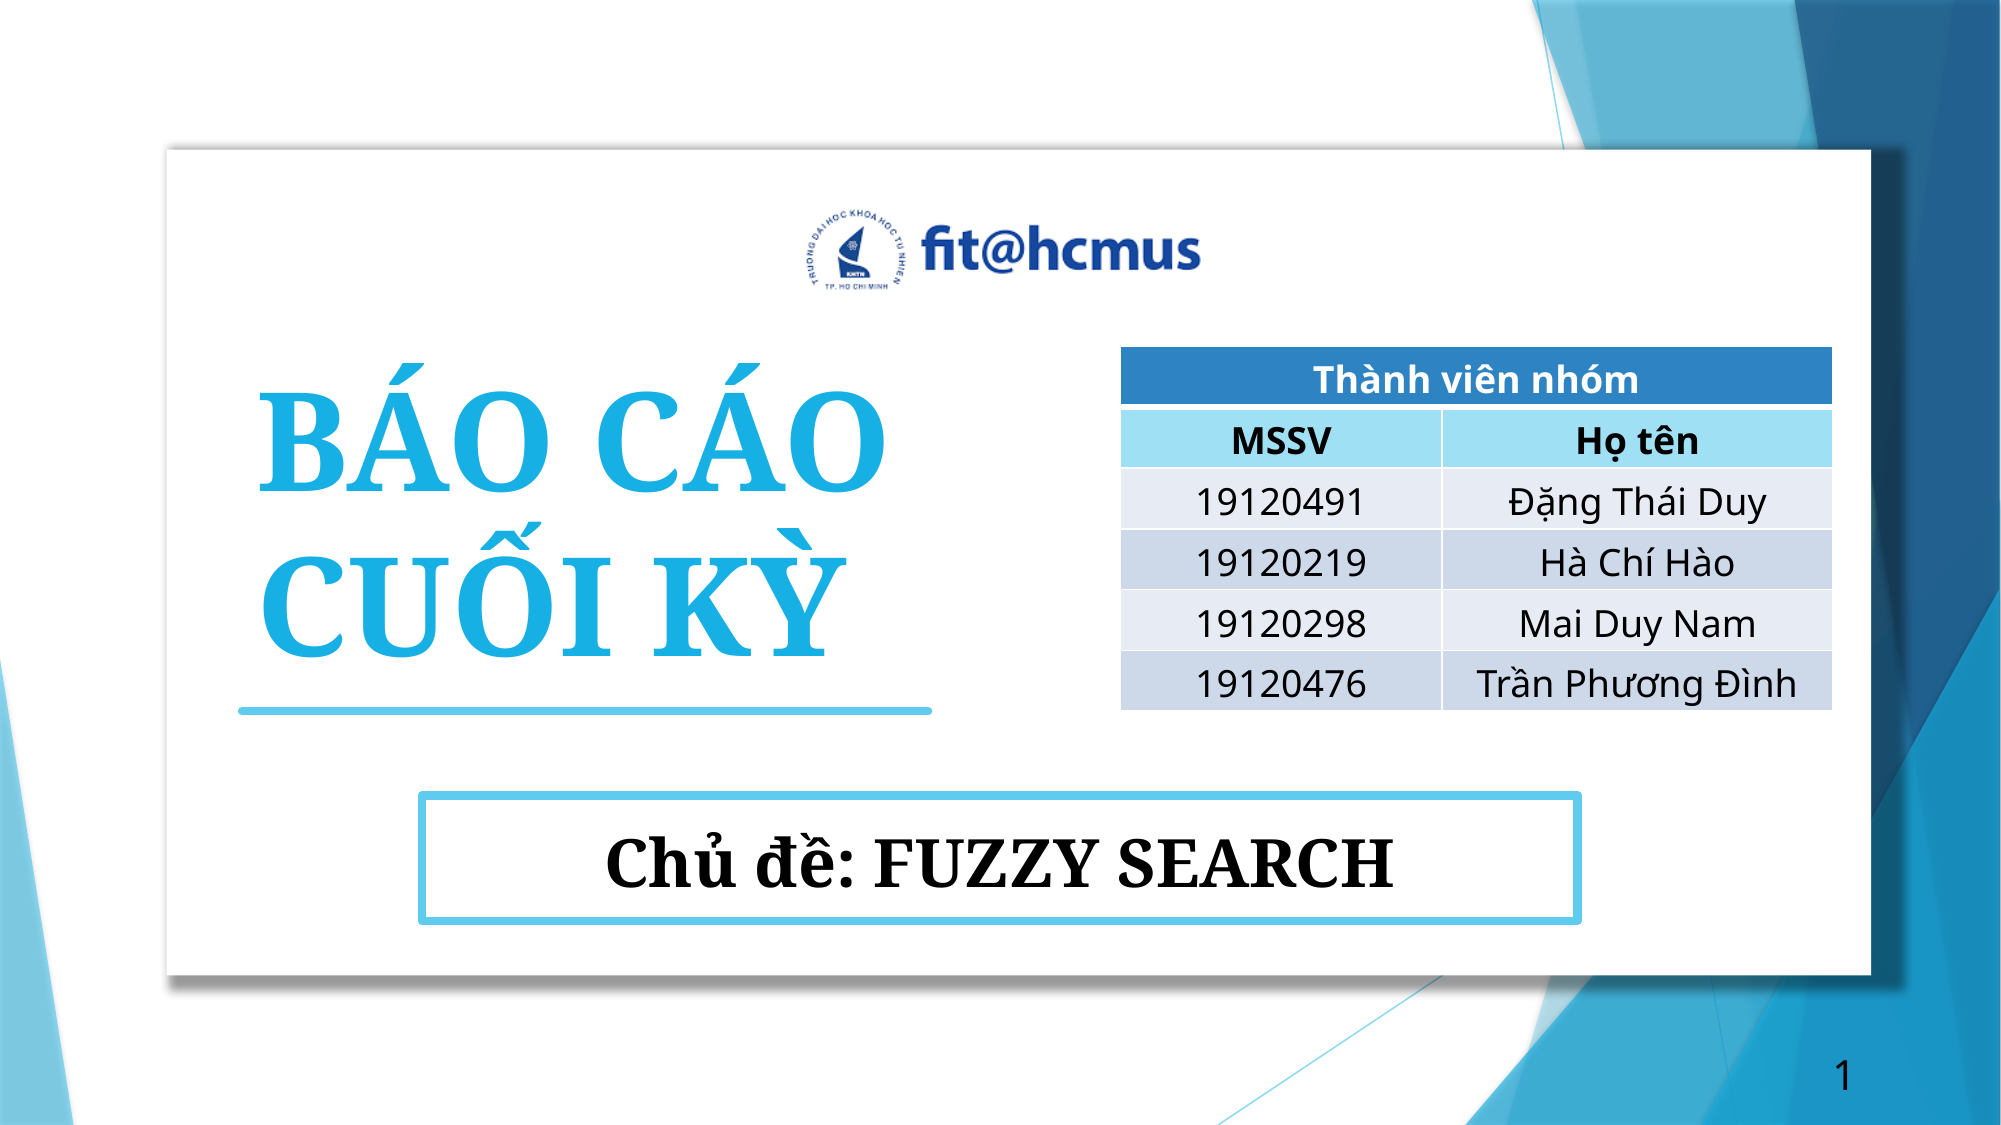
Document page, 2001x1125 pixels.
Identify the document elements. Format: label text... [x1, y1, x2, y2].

table_cell MSSV [1121, 410, 1441, 467]
table_cell Mai Duy Nam [1443, 590, 1832, 650]
picture [777, 155, 1223, 347]
table_cell 19120298 [1121, 590, 1441, 650]
text_box [165, 148, 1873, 977]
table_cell 19120476 [1121, 651, 1441, 710]
table_cell 19120219 [1121, 530, 1441, 589]
text_box [421, 794, 1579, 922]
table_cell Trần Phương Đình [1443, 651, 1832, 710]
table_cell Đặng Thái Duy [1443, 469, 1832, 528]
text_box BÁO CÁO CUỐI KỲ [242, 346, 945, 691]
table_cell Hà Chí Hào [1443, 530, 1832, 589]
slide_number 1 [1759, 1047, 1872, 1108]
table_cell Họ tên [1443, 410, 1832, 467]
table_header Thành viên nhóm [1121, 347, 1832, 404]
table_cell 19120491 [1121, 469, 1441, 528]
